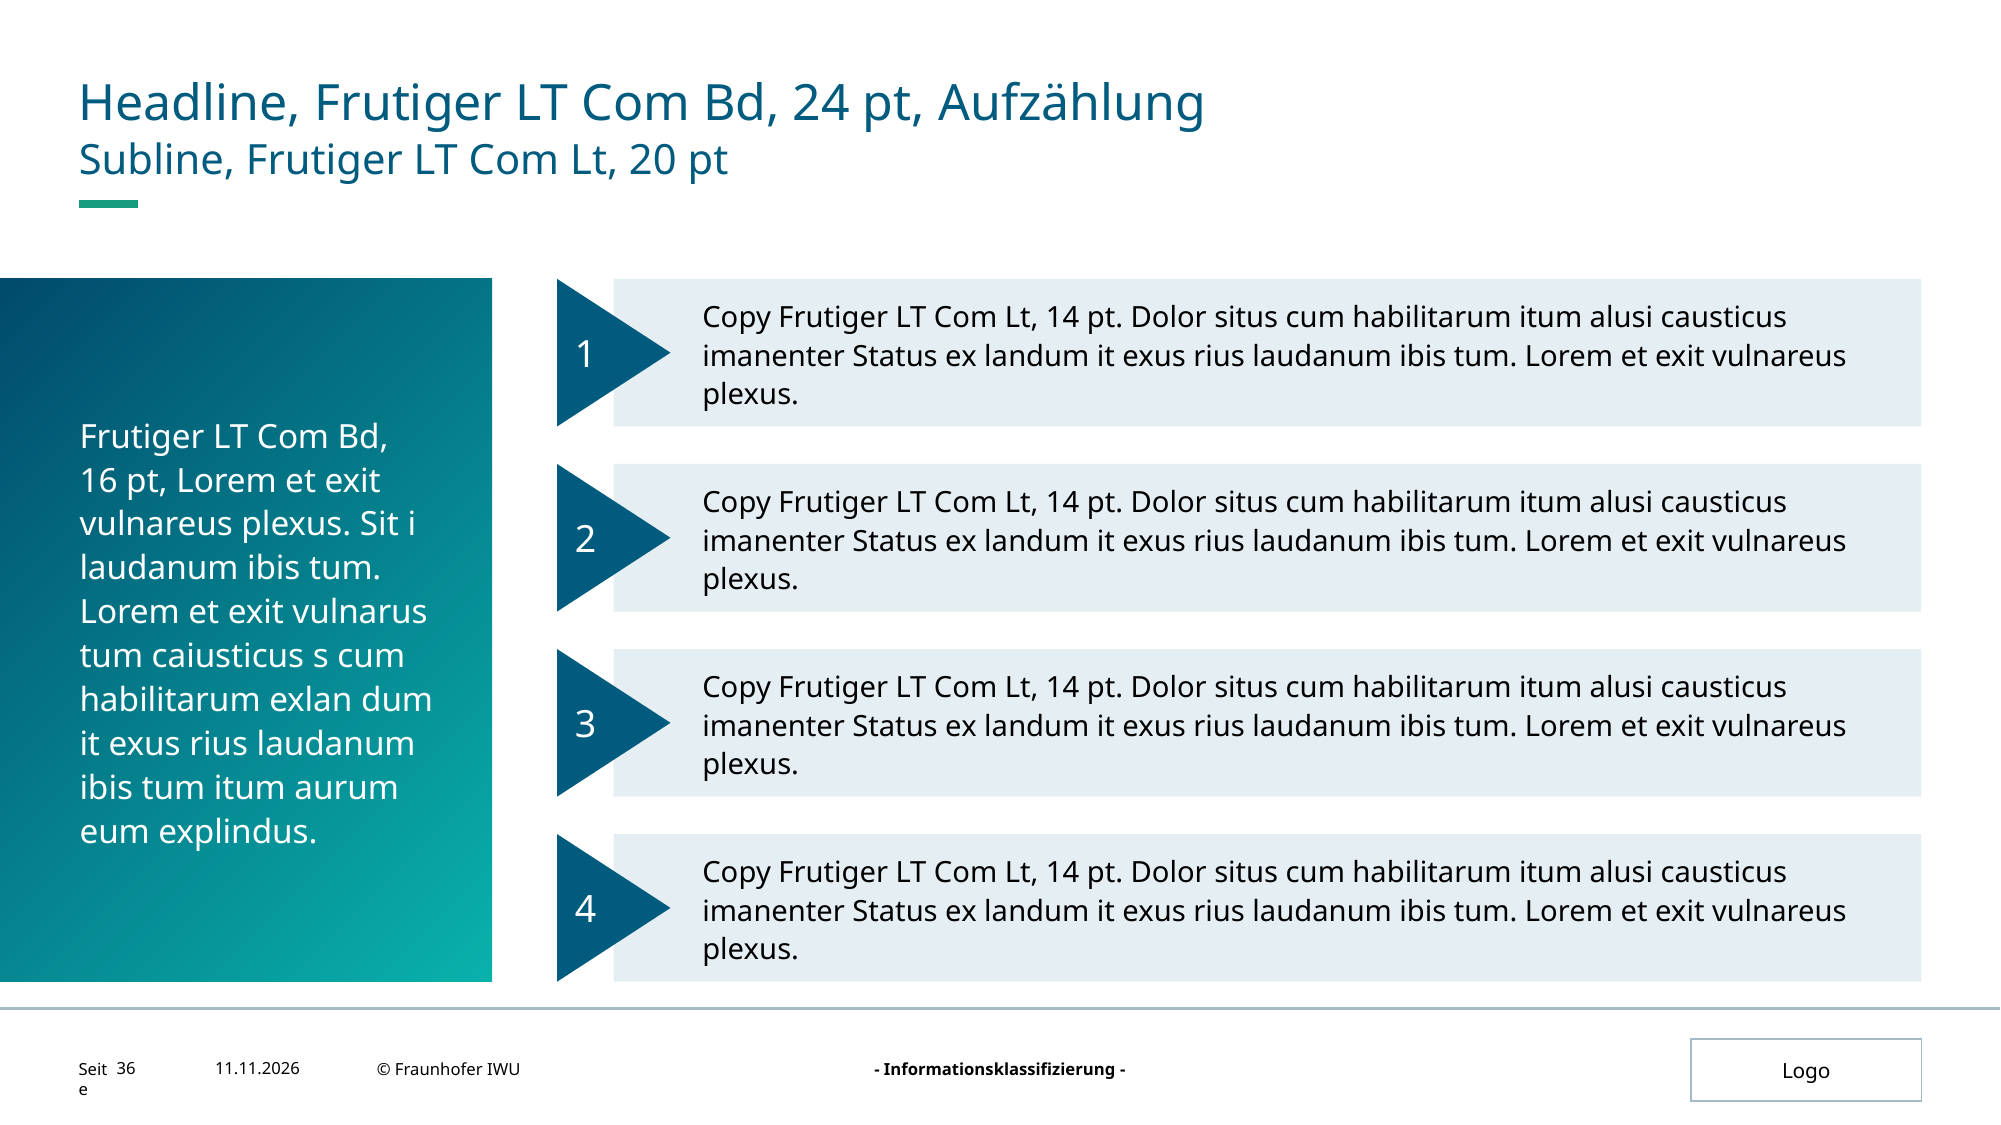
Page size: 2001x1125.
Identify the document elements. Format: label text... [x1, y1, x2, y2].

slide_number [214, 1059, 357, 1080]
slide_number 36 [116, 1059, 184, 1080]
text_box Copy Frutiger LT Com Lt, 14 pt. Dolor situs cum habilitarum itum alusi causticus imanenter Status ex landum it exus rius laudanum ibis tum. Lorem et exit vulnareus plexus. [613, 463, 1922, 612]
text_box Copy Frutiger LT Com Lt, 14 pt. Dolor situs cum habilitarum itum alusi causticus imanenter Status ex landum it exus rius laudanum ibis tum. Lorem et exit vulnareus plexus. [613, 649, 1922, 797]
text_box Copy Frutiger LT Com Lt, 14 pt. Dolor situs cum habilitarum itum alusi causticus imanenter Status ex landum it exus rius laudanum ibis tum. Lorem et exit vulnareus plexus. [613, 278, 1922, 427]
text_box Frutiger LT Com Bd, 16 pt, Lorem et exit vulnareus plexus. Sit i laudanum ibis tum. Lorem et exit vulnarus tum caiusticus s cum habilitarum exlan dum it exus rius laudanum ibis tum itum aurum eum explindus. [0, 278, 493, 982]
text_box 1 [557, 278, 671, 427]
text_box Copy Frutiger LT Com Lt, 14 pt. Dolor situs cum habilitarum itum alusi causticus imanenter Status ex landum it exus rius laudanum ibis tum. Lorem et exit vulnareus plexus. [613, 834, 1922, 982]
text_box 4 [557, 834, 671, 982]
title Headline, Frutiger LT Com Bd, 24 pt, Aufzählung [78, 64, 1922, 127]
footer © Fraunhofer IWU [376, 1059, 862, 1080]
list Subline, Frutiger LT Com Lt, 20 pt [78, 127, 1922, 180]
text_box 3 [557, 649, 671, 797]
text_box 2 [557, 463, 671, 612]
